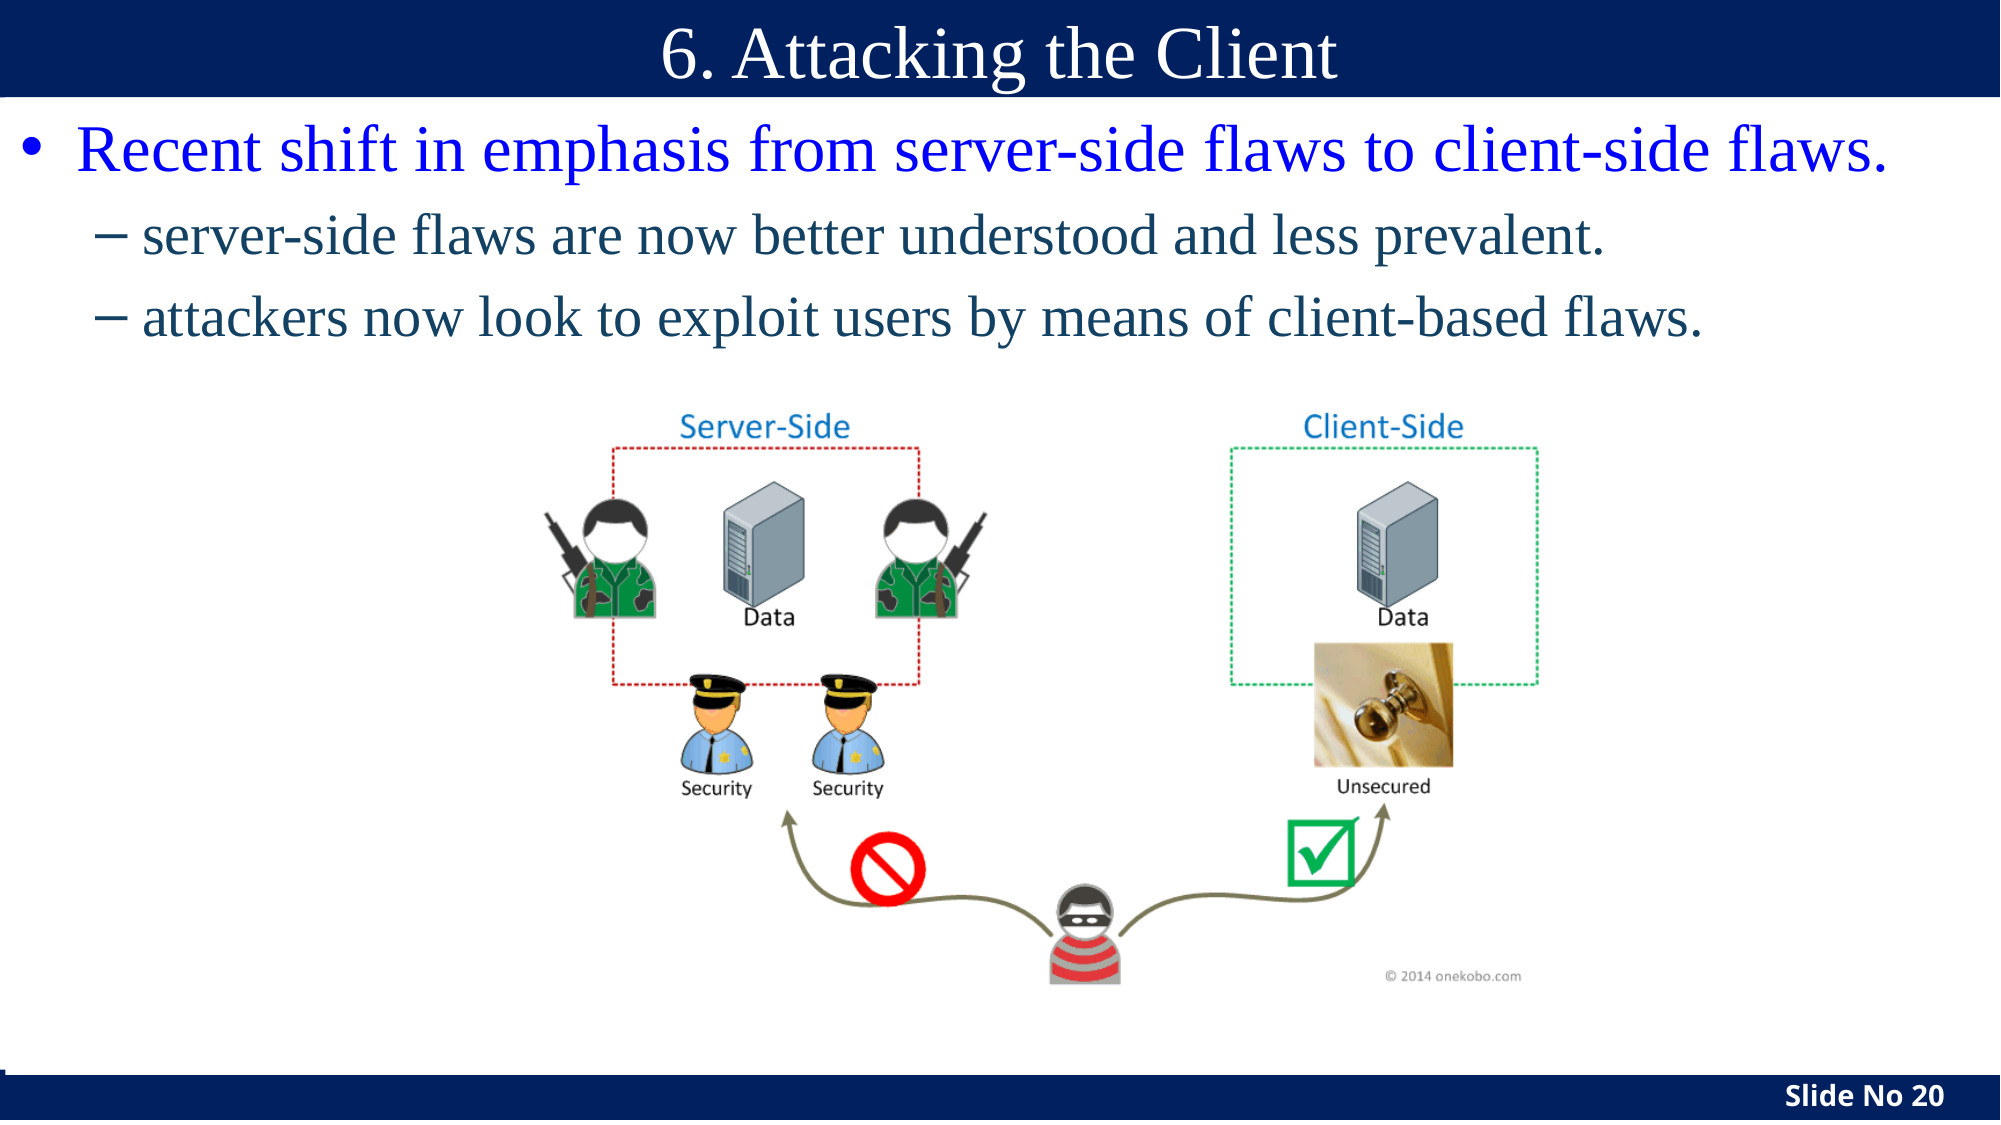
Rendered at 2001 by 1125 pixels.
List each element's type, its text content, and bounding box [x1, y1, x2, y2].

title 6. Attacking the Client [0, 0, 2000, 98]
list Recent shift in emphasis from server-side flaws to client-side flaws. server-side flaws are now better understood and less prevalent. attackers now look to exploit users by means of client-based flaws. [5, 97, 2000, 1075]
picture [537, 399, 1539, 991]
